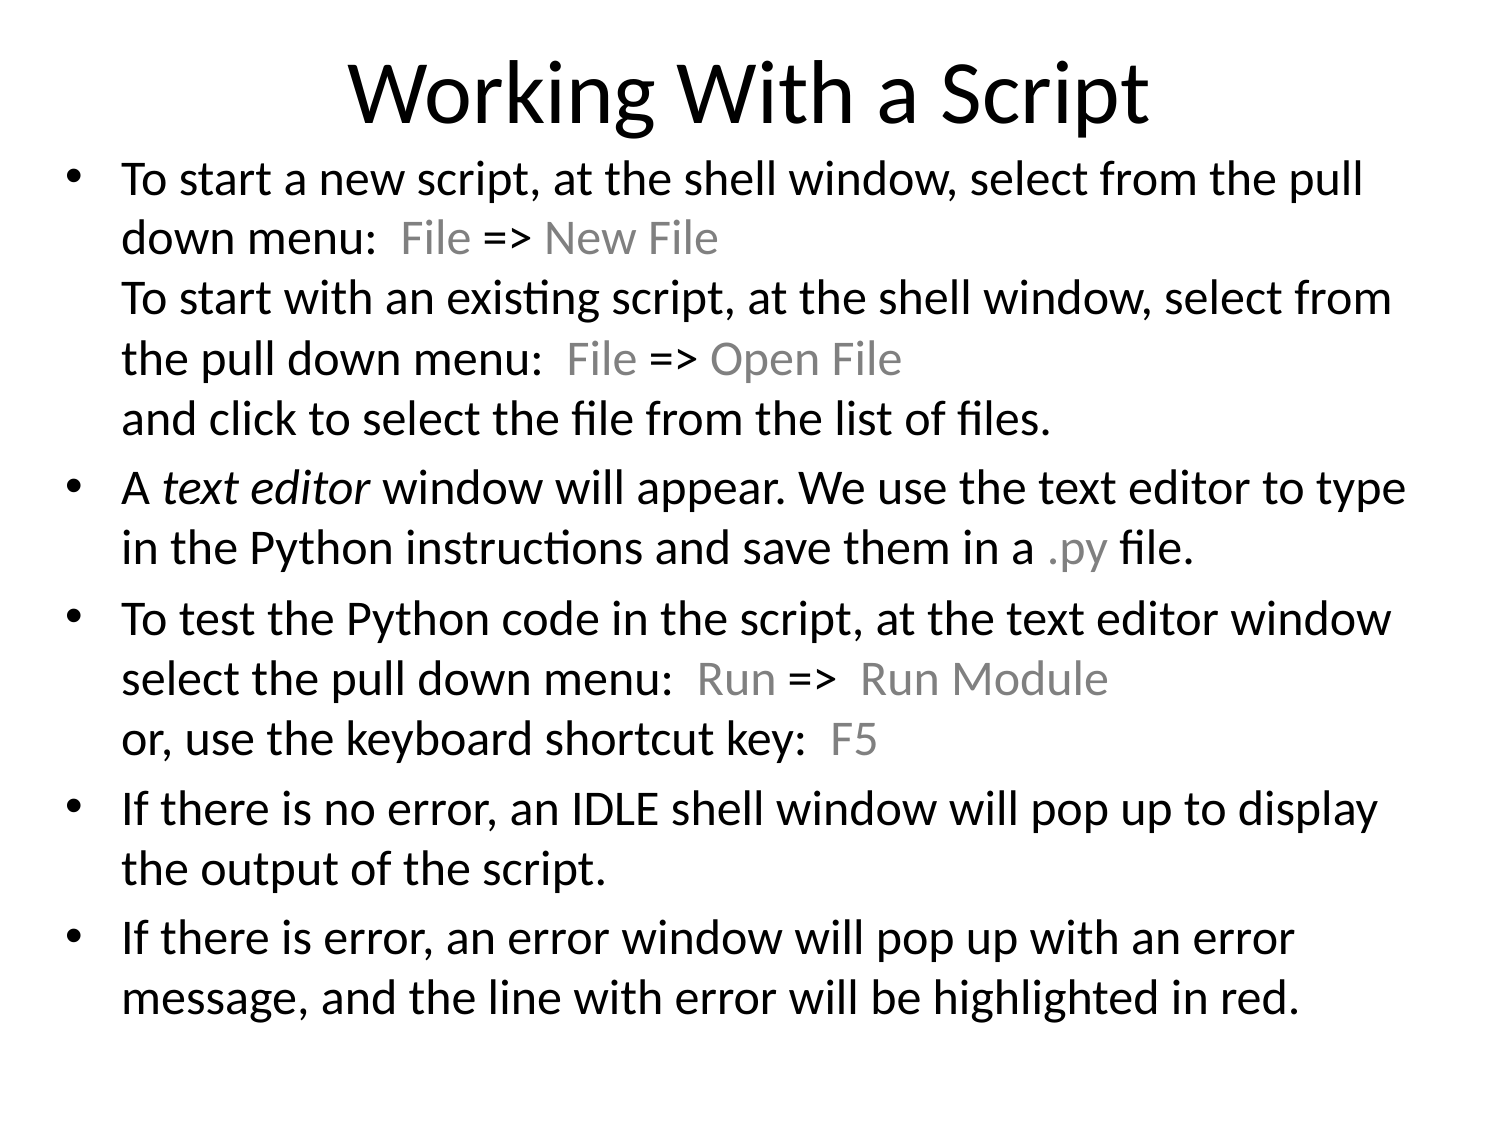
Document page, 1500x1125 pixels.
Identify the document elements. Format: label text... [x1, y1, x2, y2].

list To start a new script, at the shell window, select from the pull down menu: File => New File To start with an existing script, at the shell window, select from the pull down menu: File => Open File and click to select the file from the list of files. A text editor window will appear. We use the text editor to type in the Python instructions and save them in a .py file. To test the Python code in the script, at the text editor window select the pull down menu: Run => Run Module or, use the keyboard shortcut key: F5 If there is no error, an IDLE shell window will pop up to display the output of the script. If there is error, an error window will pop up with an error message, and the line with error will be highlighted in red. [50, 137, 1438, 1050]
title Working With a Script [75, 24, 1425, 150]
